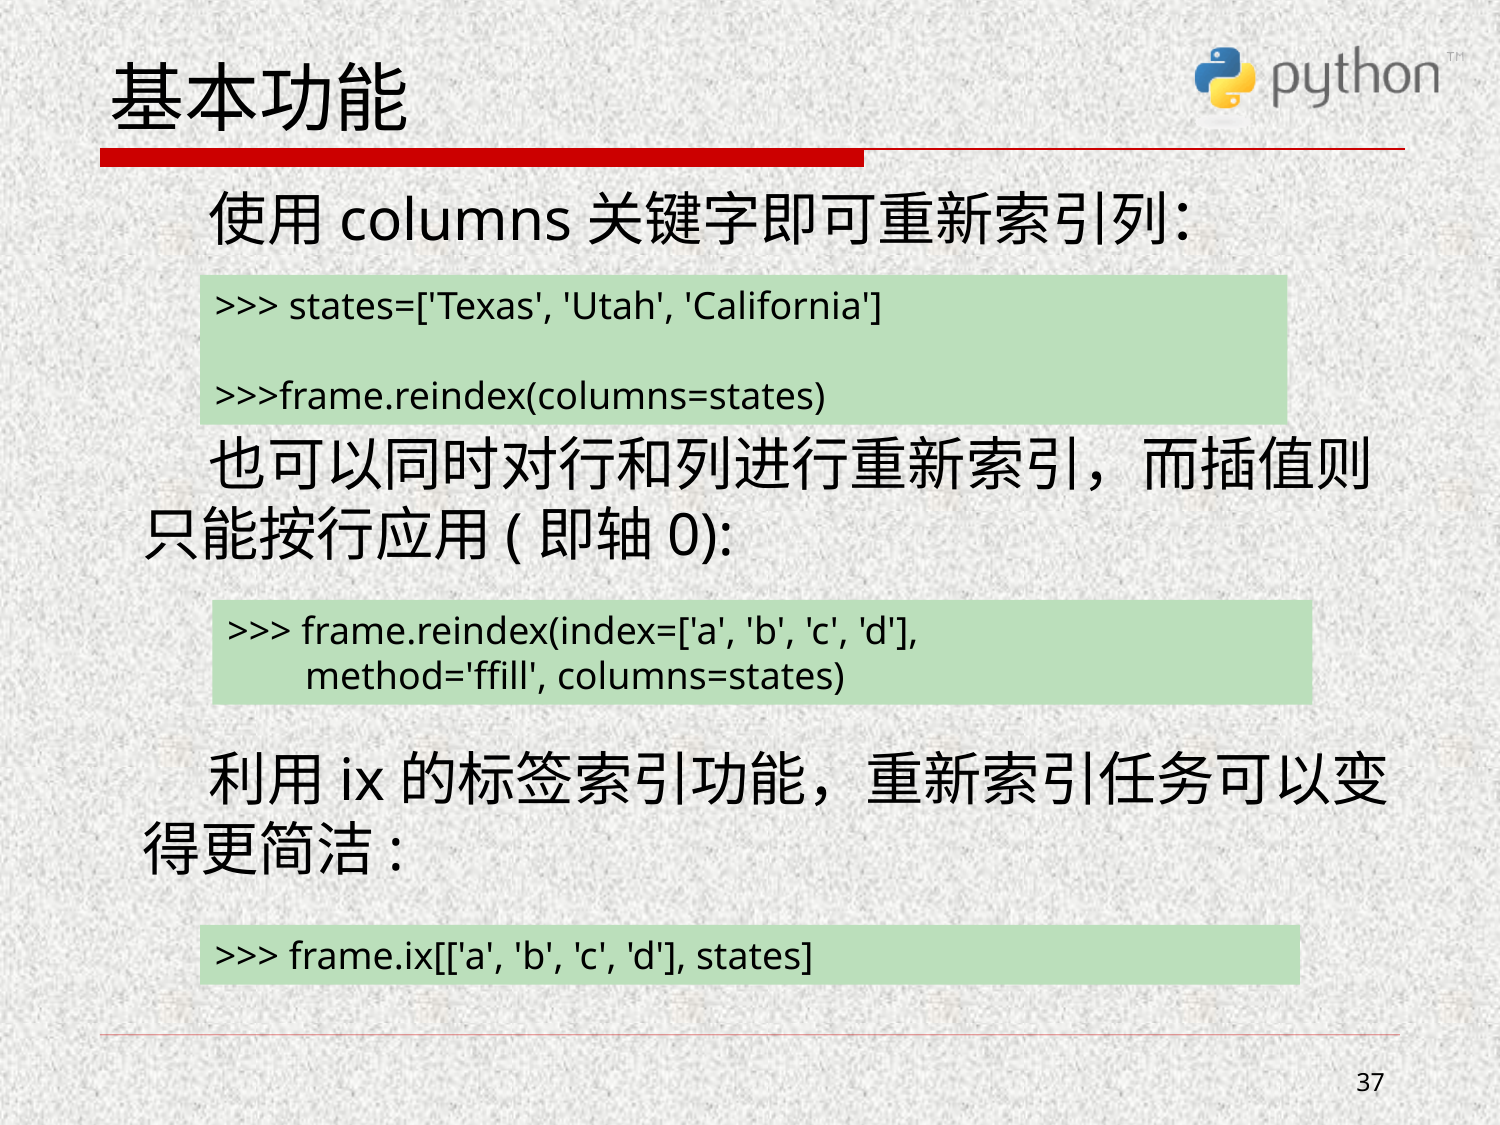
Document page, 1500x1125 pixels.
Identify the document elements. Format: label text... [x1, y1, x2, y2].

picture [0, 0, 1500, 1125]
text_box >>> frame.reindex(index=['a', 'b', 'c', 'd'], method='ffill', columns=states) [212, 599, 1313, 705]
text_box >>> states=['Texas', 'Utah', 'California'] >>>frame.reindex(columns=states) [200, 274, 1288, 425]
text_box >>> frame.ix[['a', 'b', 'c', 'd'], states] [200, 924, 1300, 985]
slide_number 37 [1074, 1058, 1401, 1103]
title 基本功能 [94, 50, 1407, 149]
list 使用columns关键字即可重新索引列： 也可以同时对行和列进行重新索引，而插值则只能按行应用(即轴0): 利用ix的标签索引功能，重新索引任务可以变得更简洁: [50, 174, 1425, 1015]
